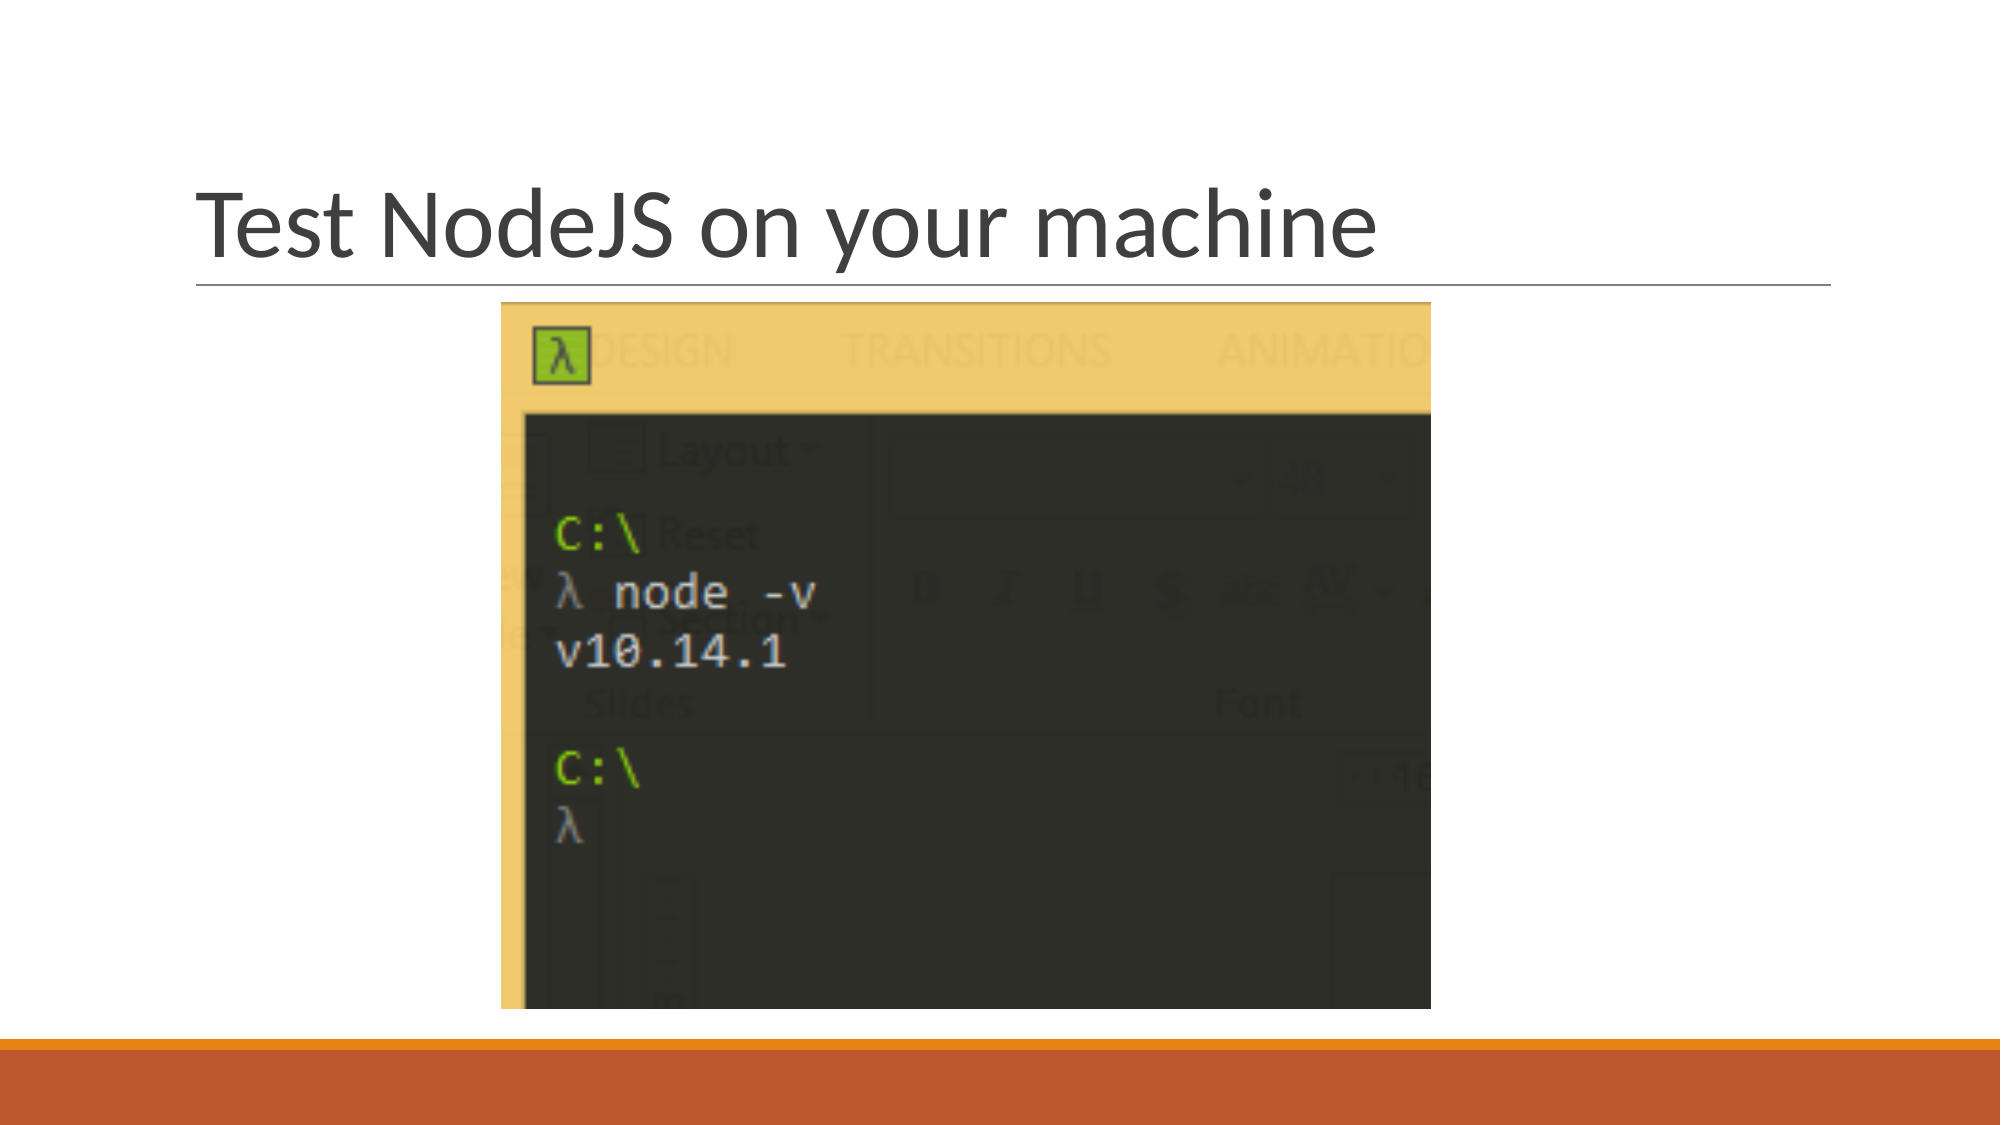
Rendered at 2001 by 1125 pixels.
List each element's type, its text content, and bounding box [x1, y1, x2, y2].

title Test NodeJS on your machine [180, 47, 1830, 285]
picture [501, 302, 1431, 1009]
